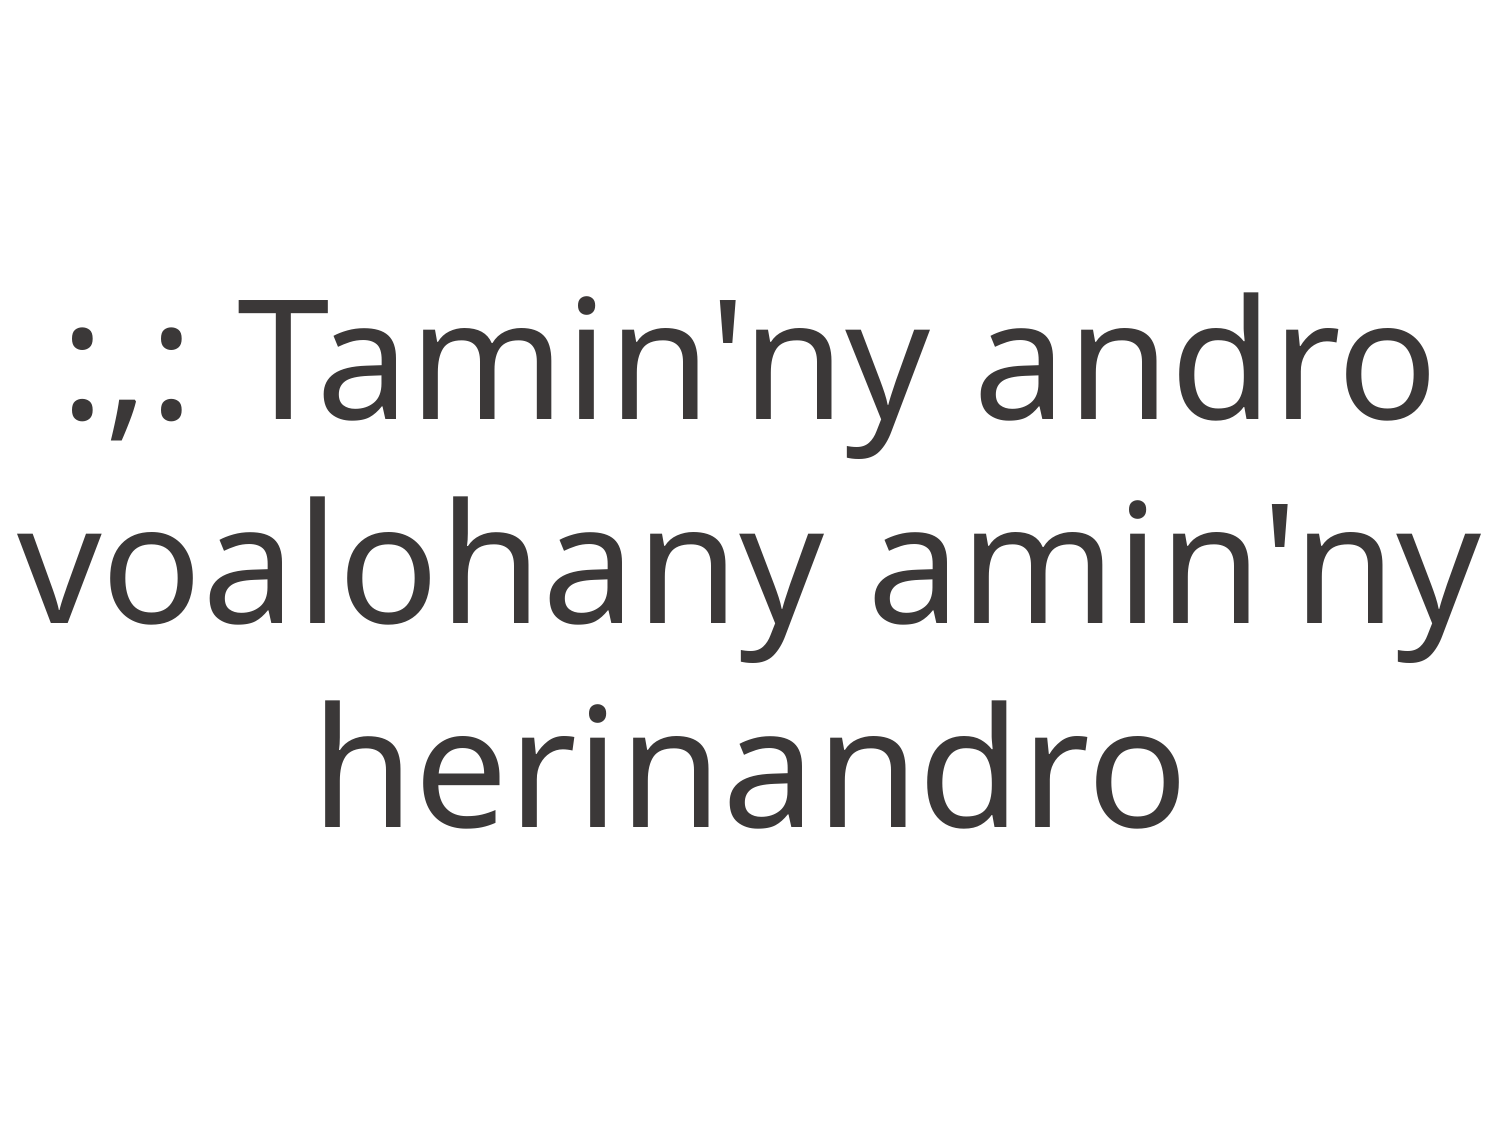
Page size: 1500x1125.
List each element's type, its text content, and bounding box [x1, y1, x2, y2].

title :,: Tamin'ny andro voalohany amin'ny herinandro [0, 0, 1500, 1125]
